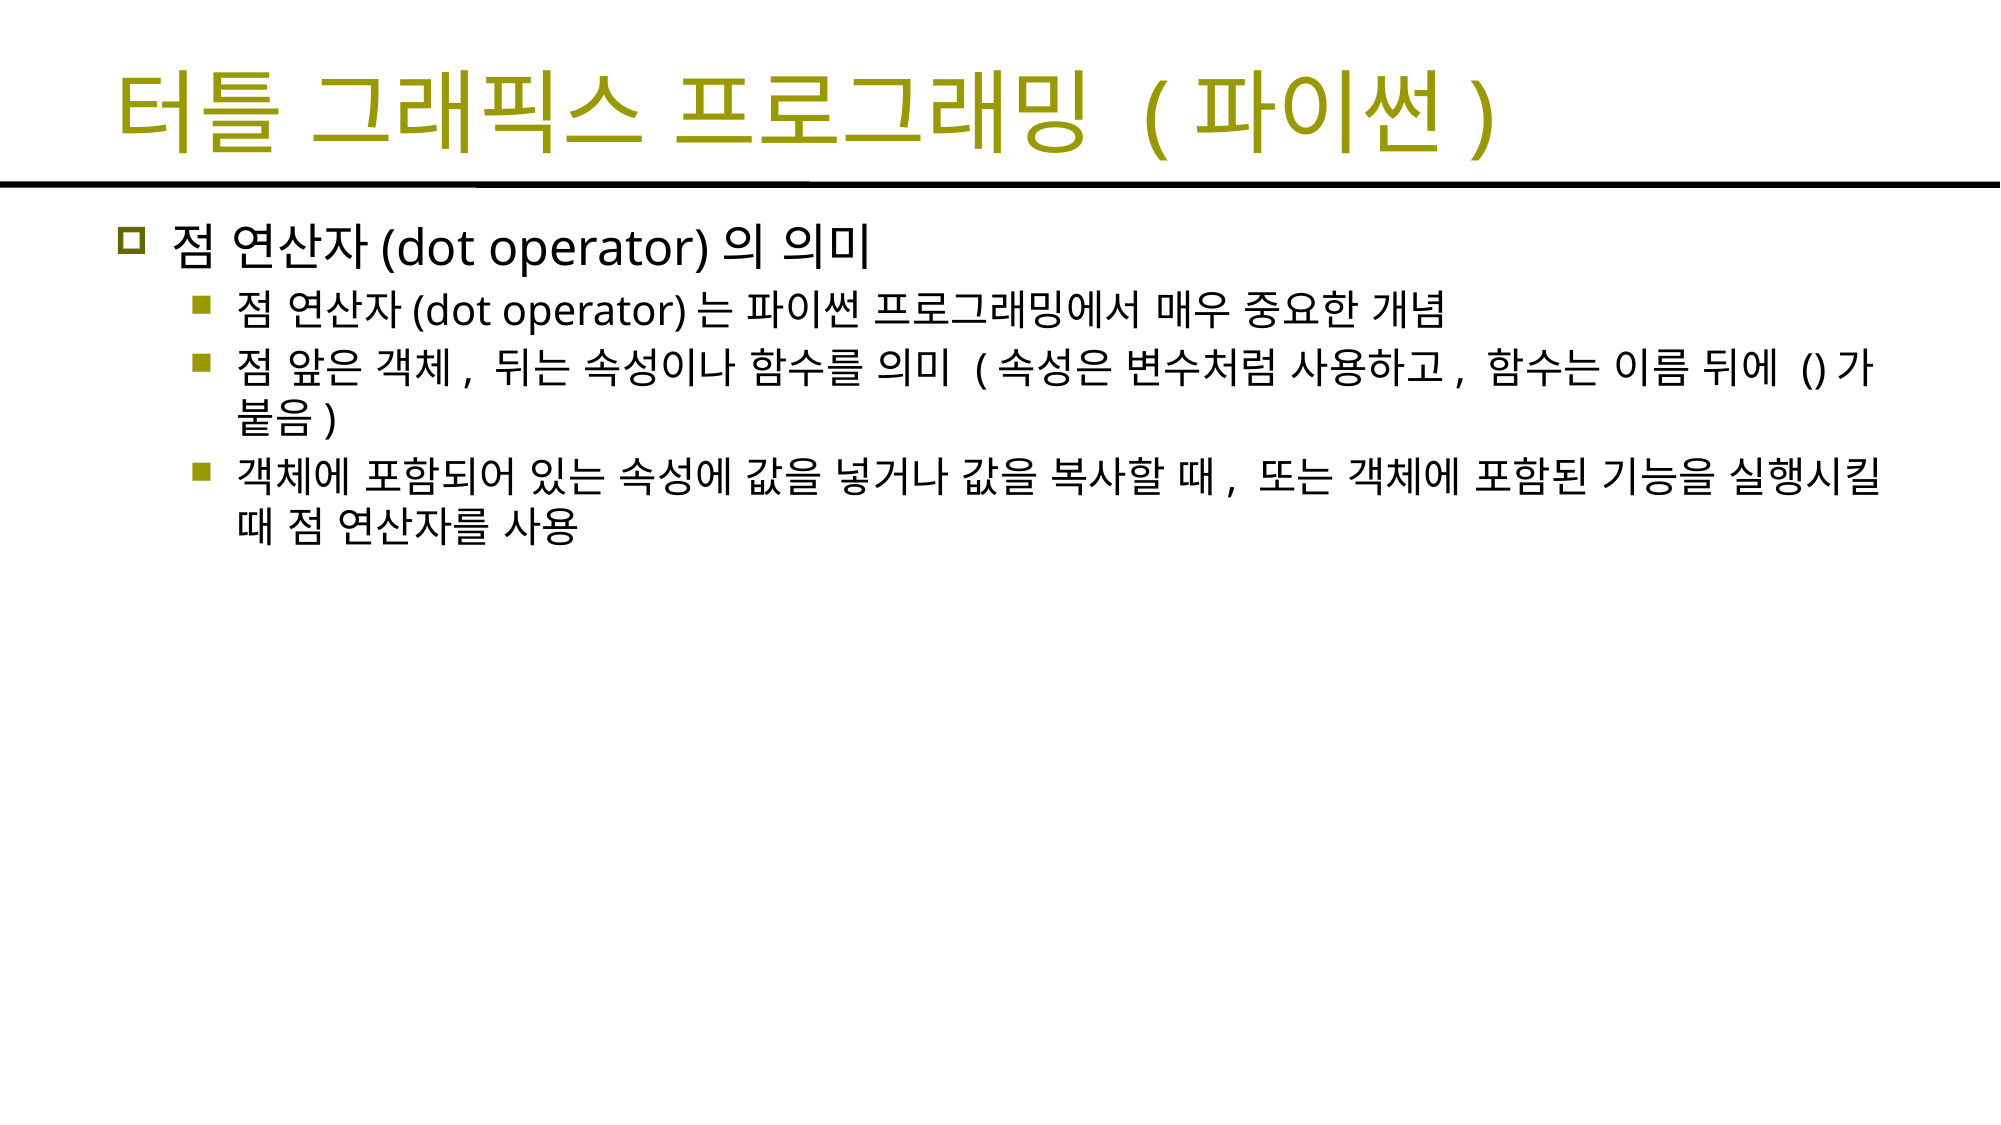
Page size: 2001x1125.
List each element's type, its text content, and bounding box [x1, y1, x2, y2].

list 점 연산자(dot operator)의 의미 점 연산자(dot operator)는 파이썬 프로그래밍에서 매우 중요한 개념 점 앞은 객체, 뒤는 속성이나 함수를 의미 (속성은 변수처럼 사용하고, 함수는 이름 뒤에 ()가 붙음) 객체에 포함되어 있는 속성에 값을 넣거나 값을 복사할 때, 또는 객체에 포함된 기능을 실행시킬 때 점 연산자를 사용 [99, 208, 1900, 1006]
title 터틀 그래픽스 프로그래밍 (파이썬) [99, 45, 1900, 173]
